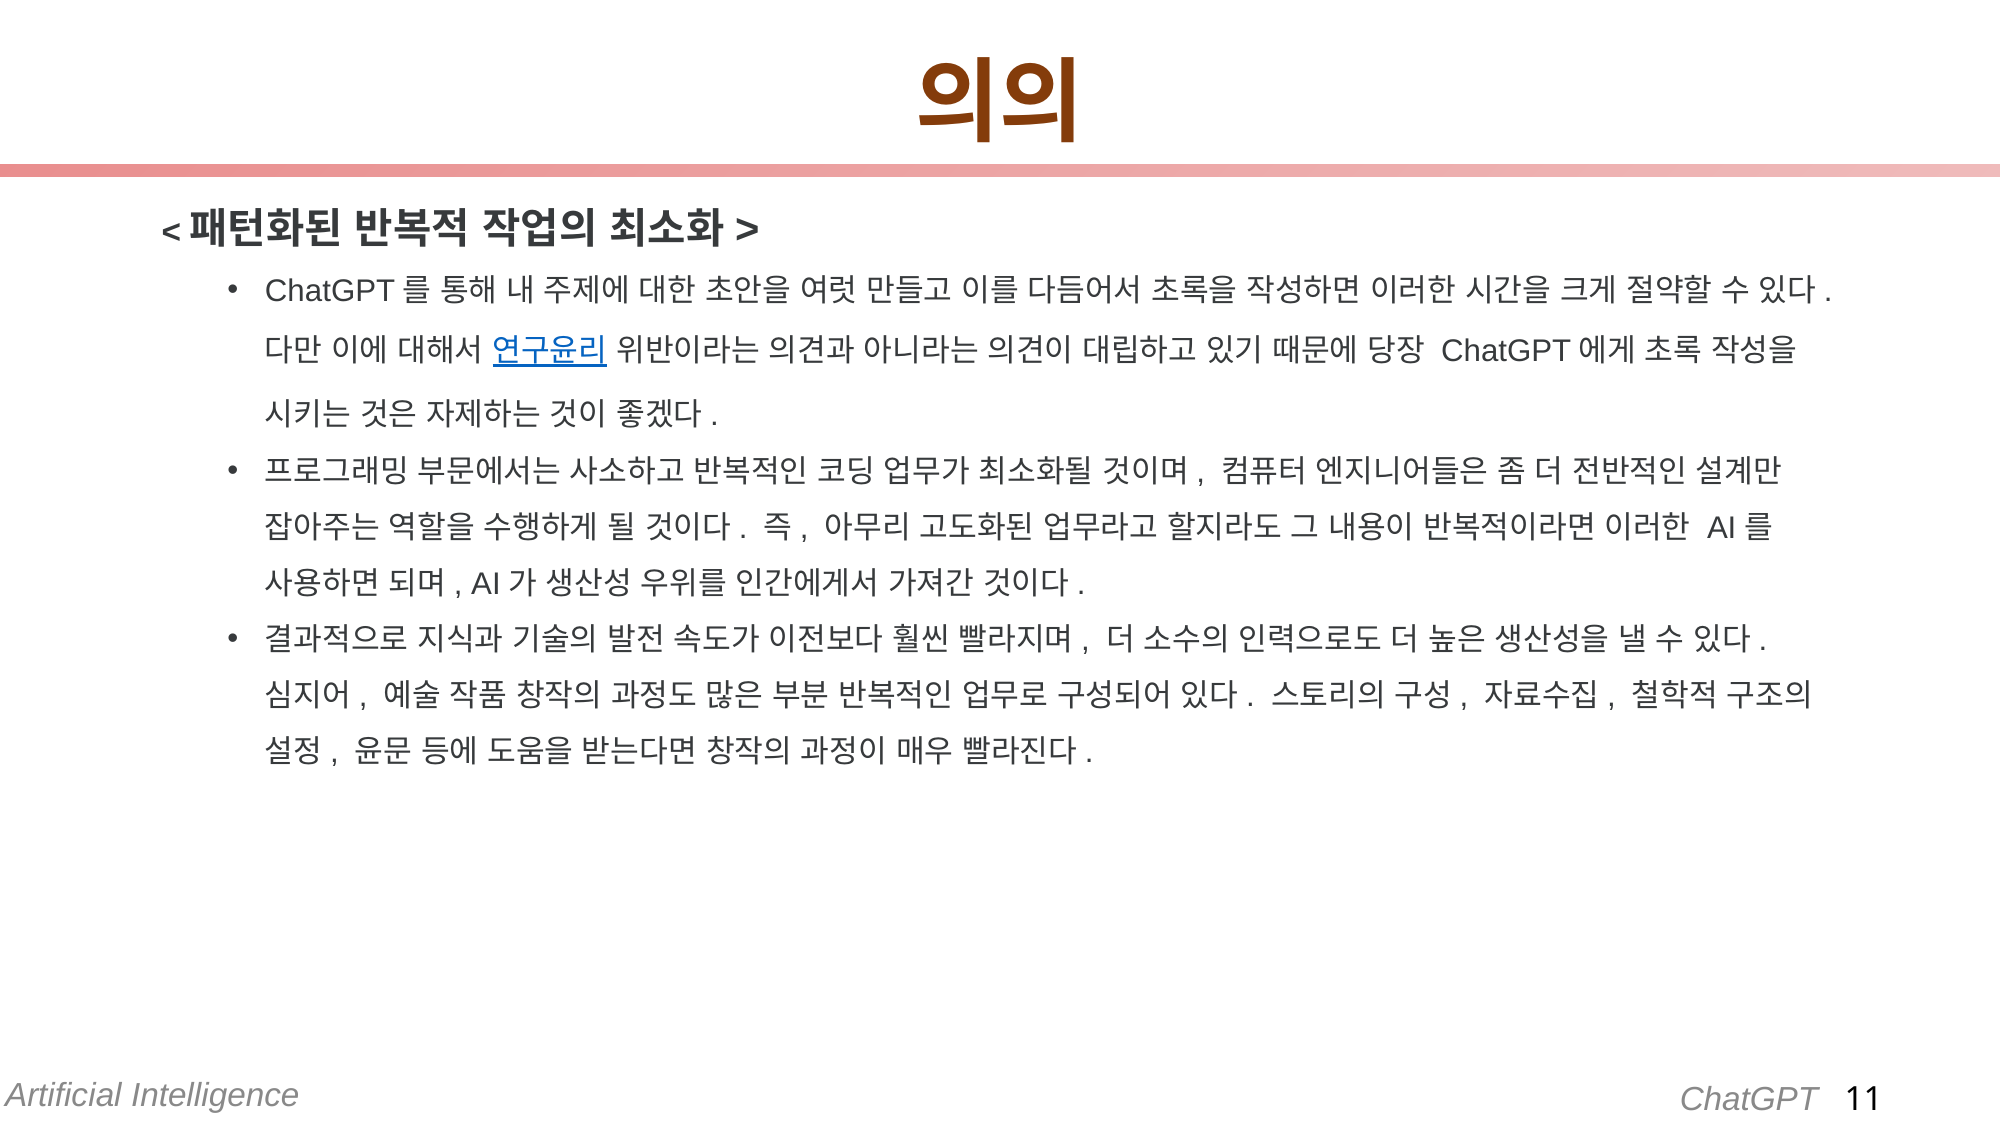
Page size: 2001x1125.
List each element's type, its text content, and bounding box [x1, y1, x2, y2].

list <패턴화된 반복적 작업의 최소화> ChatGPT를 통해 내 주제에 대한 초안을 여럿 만들고 이를 다듬어서 초록을 작성하면 이러한 시간을 크게 절약할 수 있다. 다만 이에 대해서 연구윤리 위반이라는 의견과 아니라는 의견이 대립하고 있기 때문에 당장 ChatGPT에게 초록 작성을 시키는 것은 자제하는 것이 좋겠다. 프로그래밍 부문에서는 사소하고 반복적인 코딩 업무가 최소화될 것이며, 컴퓨터 엔지니어들은 좀 더 전반적인 설계만 잡아주는 역할을 수행하게 될 것이다. 즉, 아무리 고도화된 업무라고 할지라도 그 내용이 반복적이라면 이러한 AI를 사용하면 되며, AI가 생산성 우위를 인간에게서 가져간 것이다. 결과적으로 지식과 기술의 발전 속도가 이전보다 훨씬 빨라지며, 더 소수의 인력으로도 더 높은 생산성을 낼 수 있다. 심지어, 예술 작품 창작의 과정도 많은 부분 반복적인 업무로 구성되어 있다. 스토리의 구성, 자료수집, 철학적 구조의 설정, 윤문 등에 도움을 받는다면 창작의 과정이 매우 빨라진다. [137, 194, 1863, 1070]
title 의의 [137, 59, 1863, 151]
